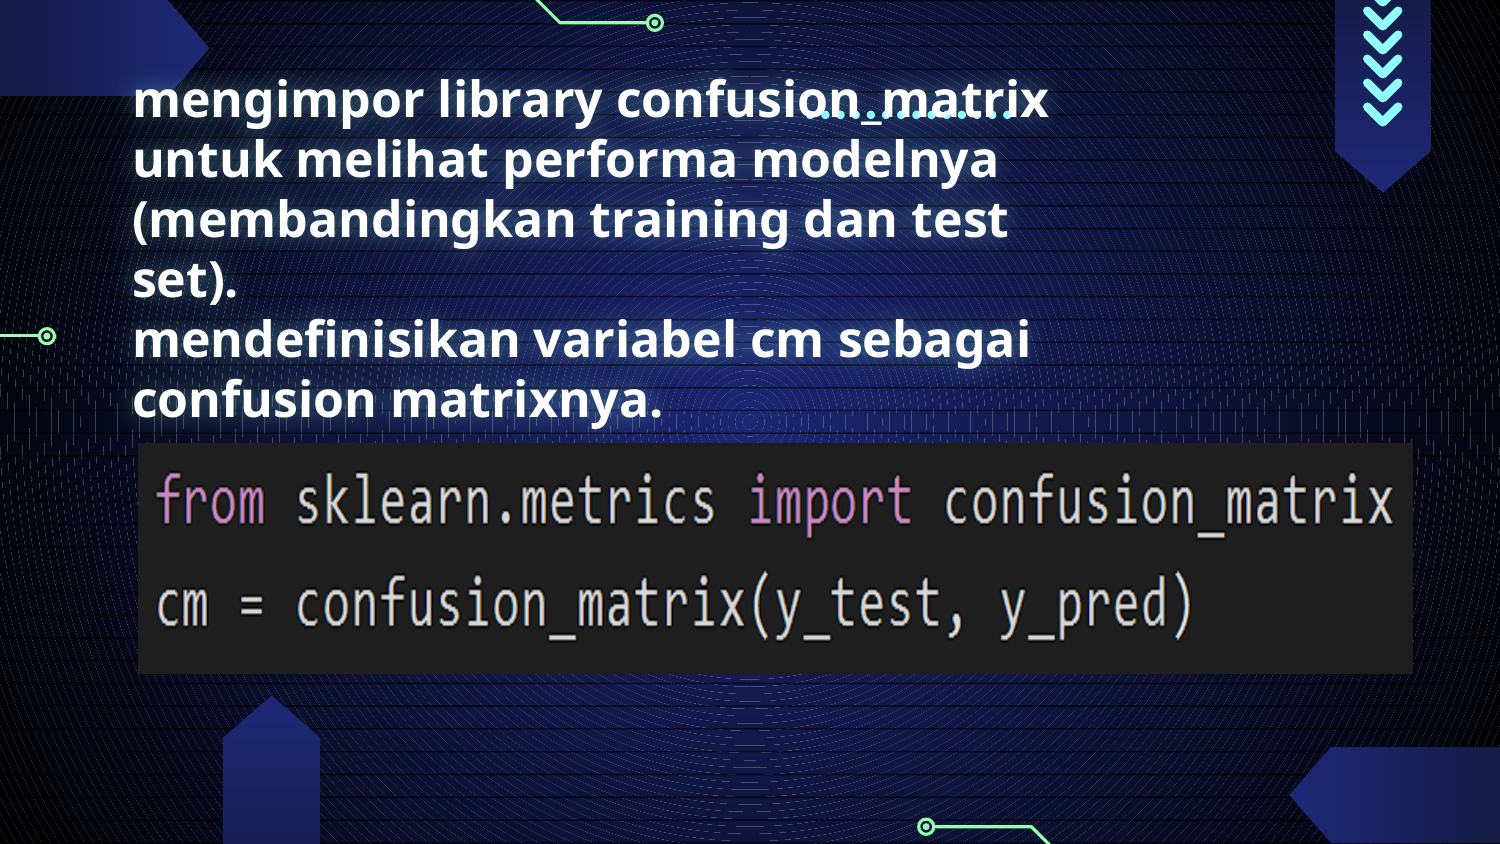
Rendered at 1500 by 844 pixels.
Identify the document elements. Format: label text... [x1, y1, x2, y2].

title mengimpor library confusion_matrix untuk melihat performa modelnya (membandingkan training dan test set). mendefinisikan variabel cm sebagai confusion matrixnya. [116, 118, 1113, 377]
picture [137, 443, 1413, 674]
